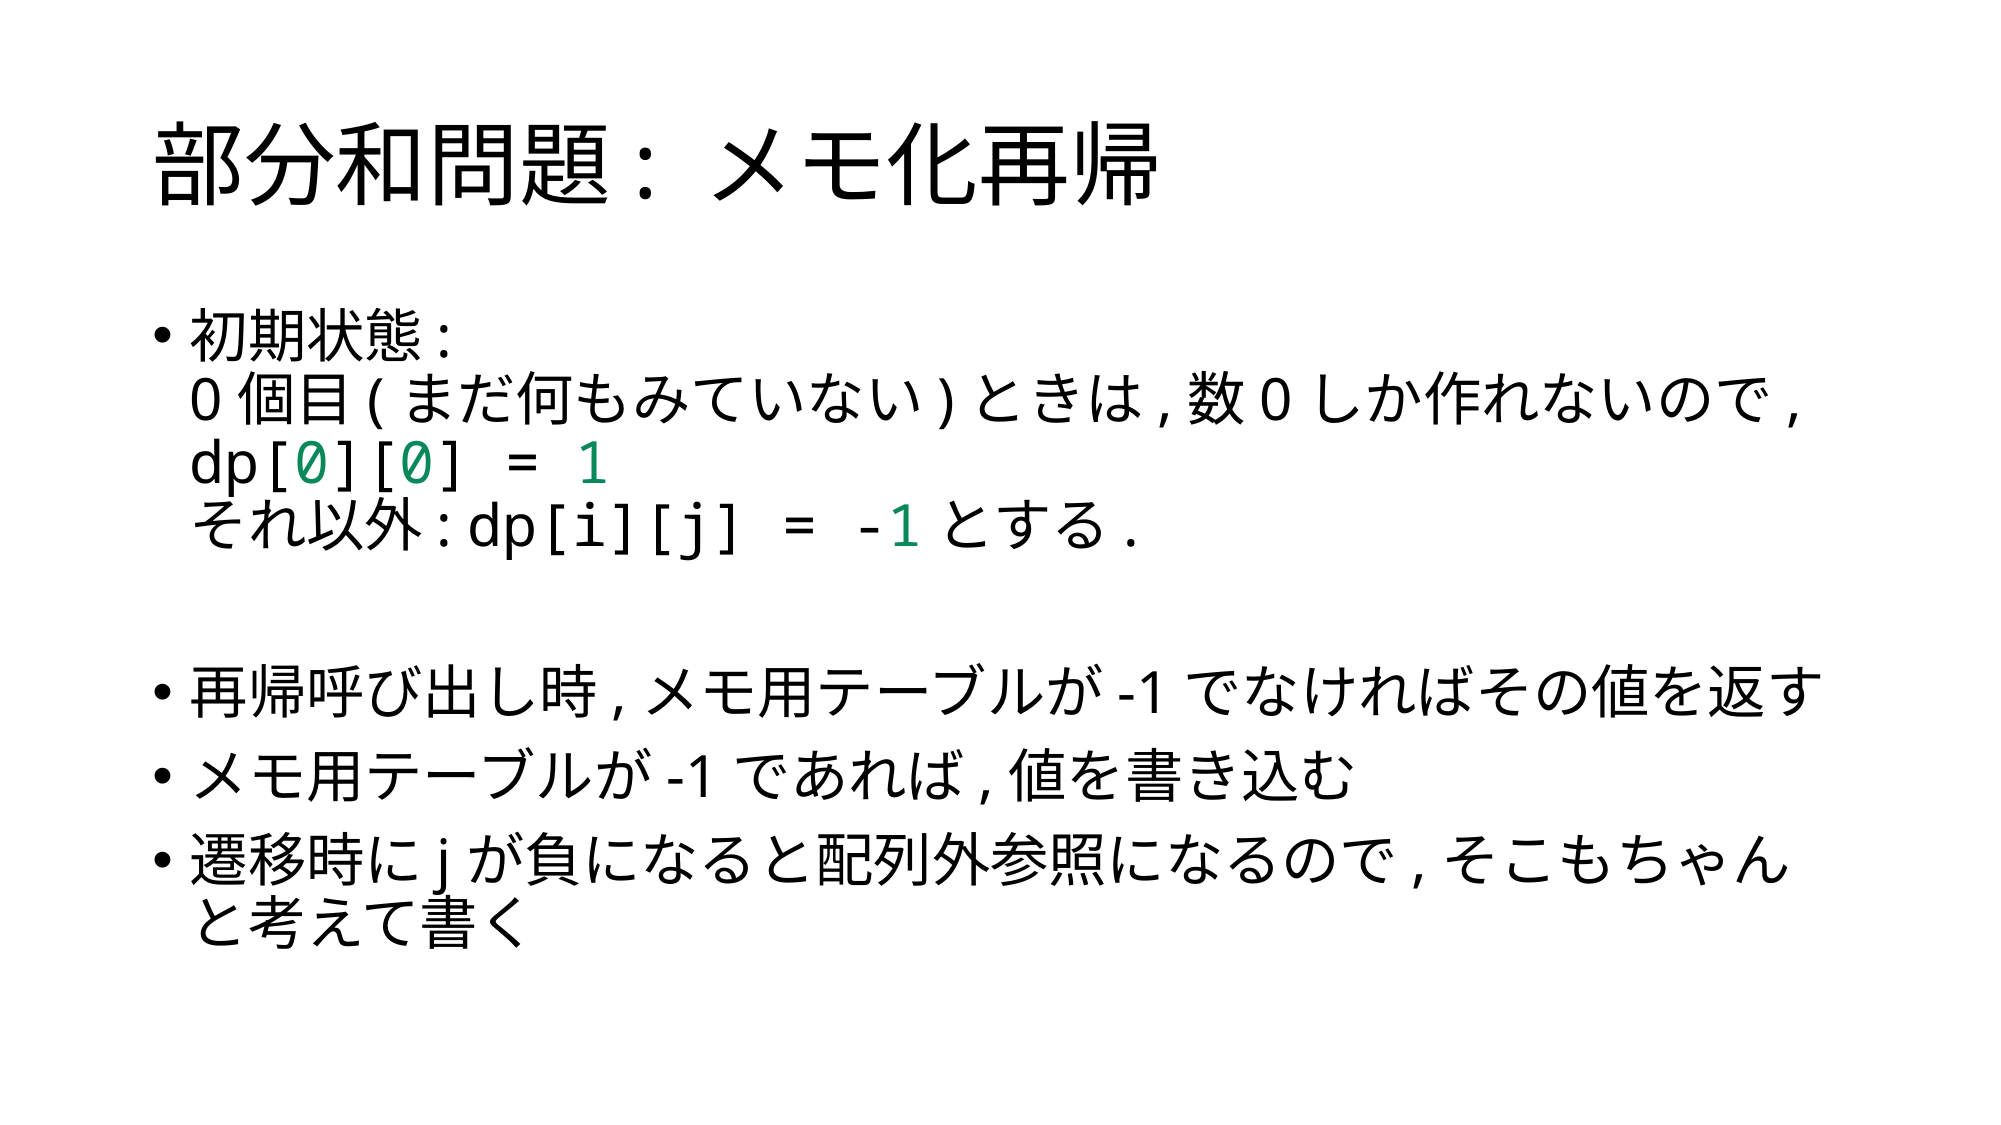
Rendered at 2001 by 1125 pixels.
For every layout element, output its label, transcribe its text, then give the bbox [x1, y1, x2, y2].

title 部分和問題: メモ化再帰 [137, 59, 1863, 278]
list 初期状態: 0個目(まだ何もみていない)ときは,数0しか作れないので, dp[0][0] = 1 それ以外: dp[i][j] = -1とする. 再帰呼び出し時,メモ用テーブルが-1でなければその値を返す メモ用テーブルが-1であれば,値を書き込む 遷移時にjが負になると配列外参照になるので,そこもちゃんと考えて書く [137, 299, 1863, 1014]
